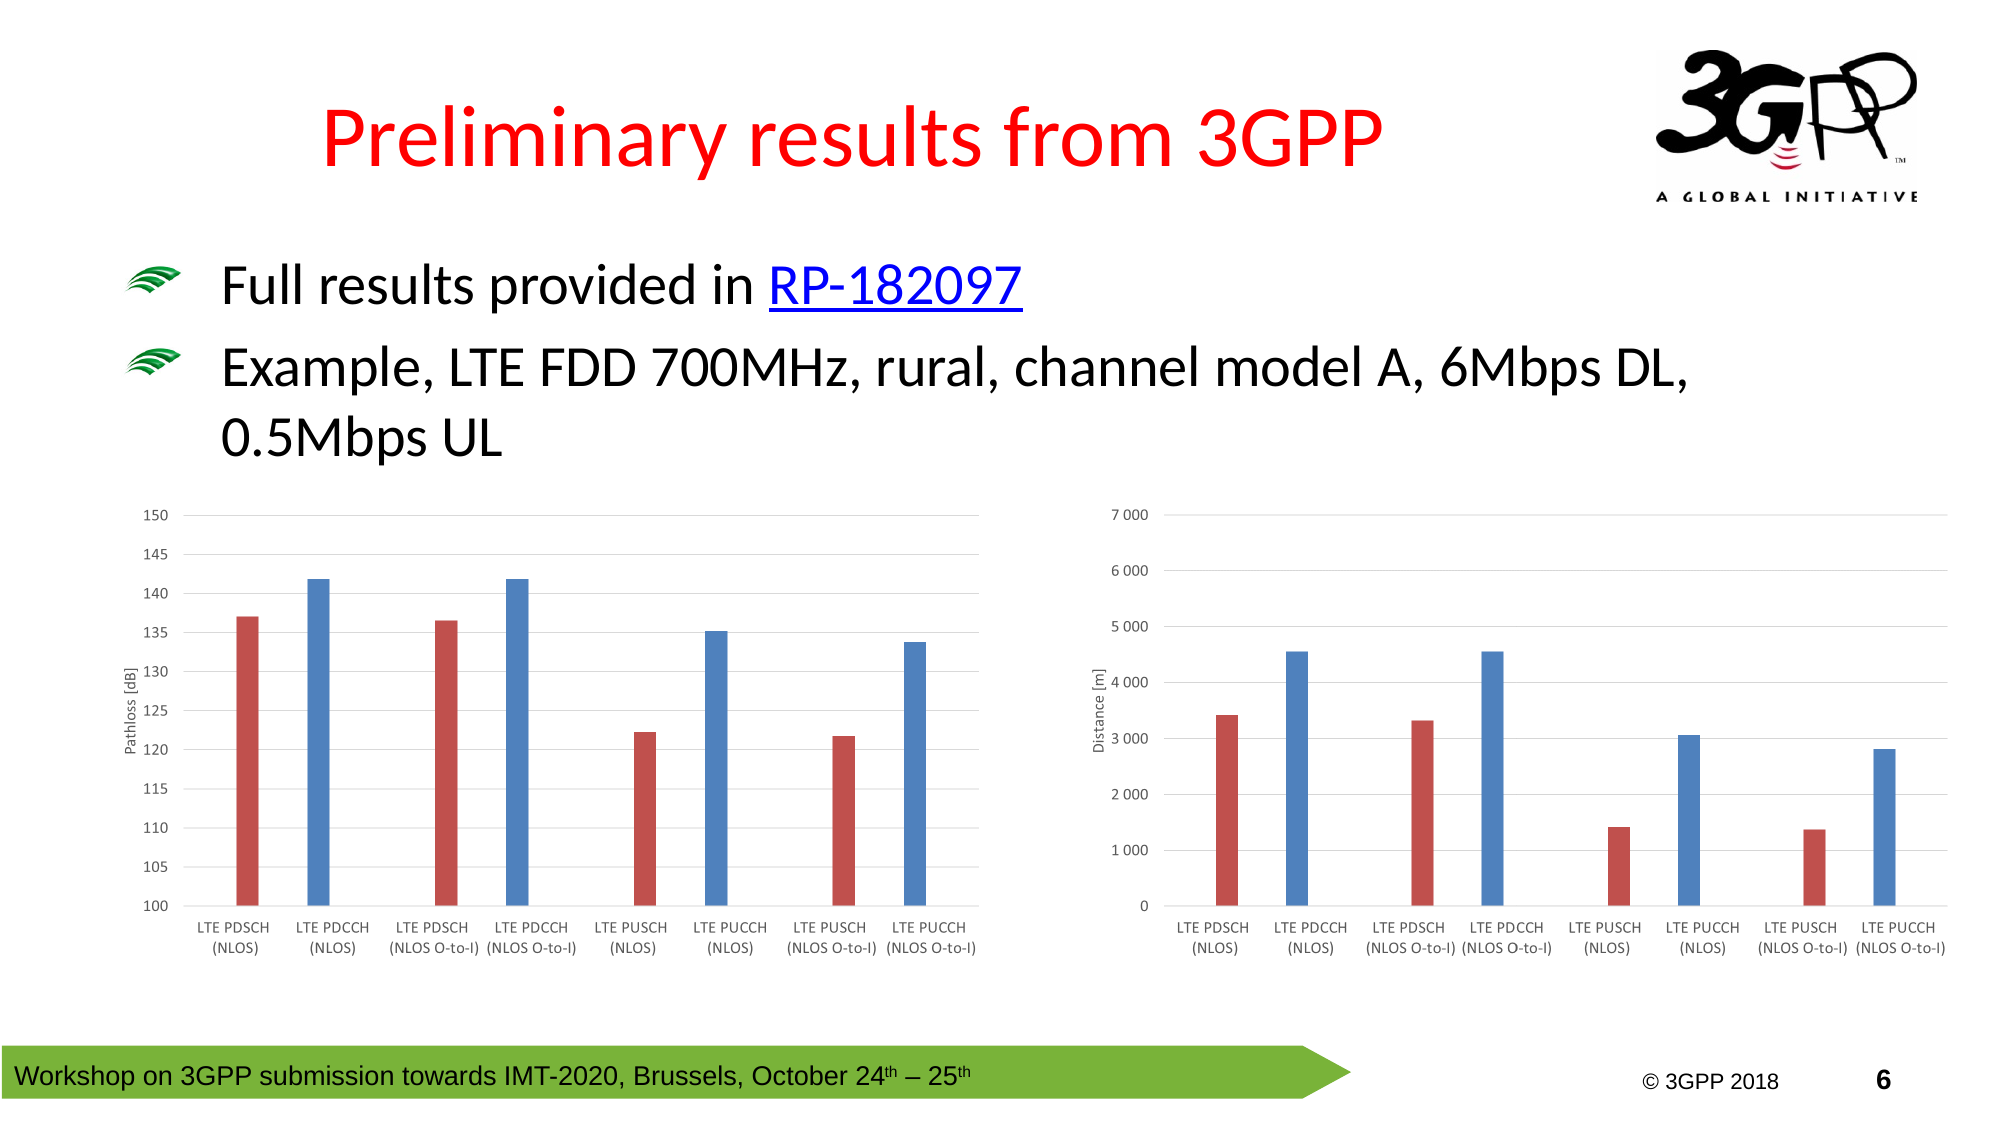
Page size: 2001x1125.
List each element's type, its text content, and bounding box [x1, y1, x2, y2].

picture [1656, 50, 1917, 202]
list Full results provided in RP-182097 Example, LTE FDD 700MHz, rural, channel model A, 6Mbps DL, 0.5Mbps UL [106, 238, 1859, 473]
title Preliminary results from 3GPP [107, 37, 1601, 225]
picture [105, 499, 991, 965]
picture [121, 260, 183, 302]
picture [121, 342, 183, 384]
picture [1074, 499, 1960, 964]
